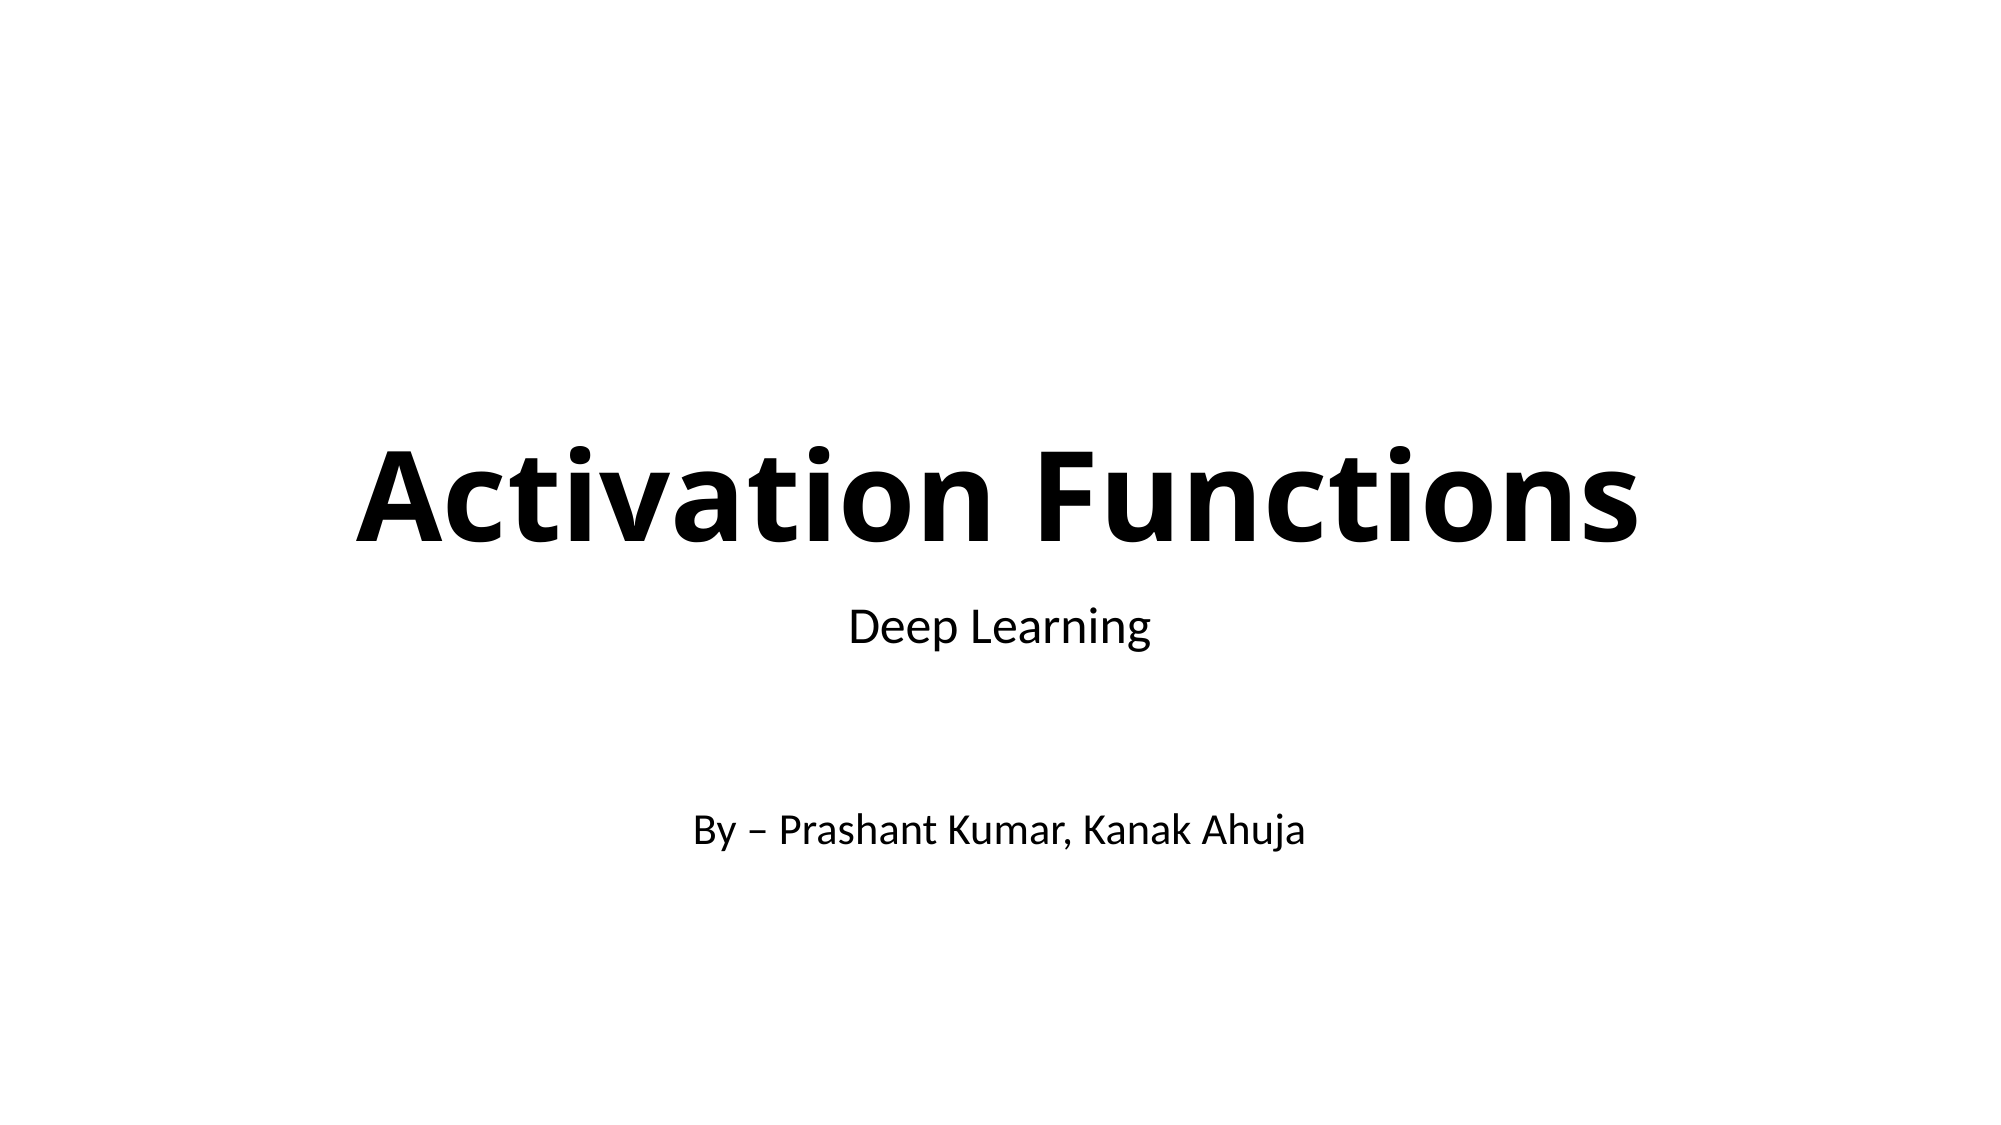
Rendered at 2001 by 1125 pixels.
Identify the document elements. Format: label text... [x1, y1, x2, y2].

subtitle Deep Learning By – Prashant Kumar, Kanak Ahuja [249, 590, 1750, 863]
title Activation Functions [249, 184, 1750, 576]
